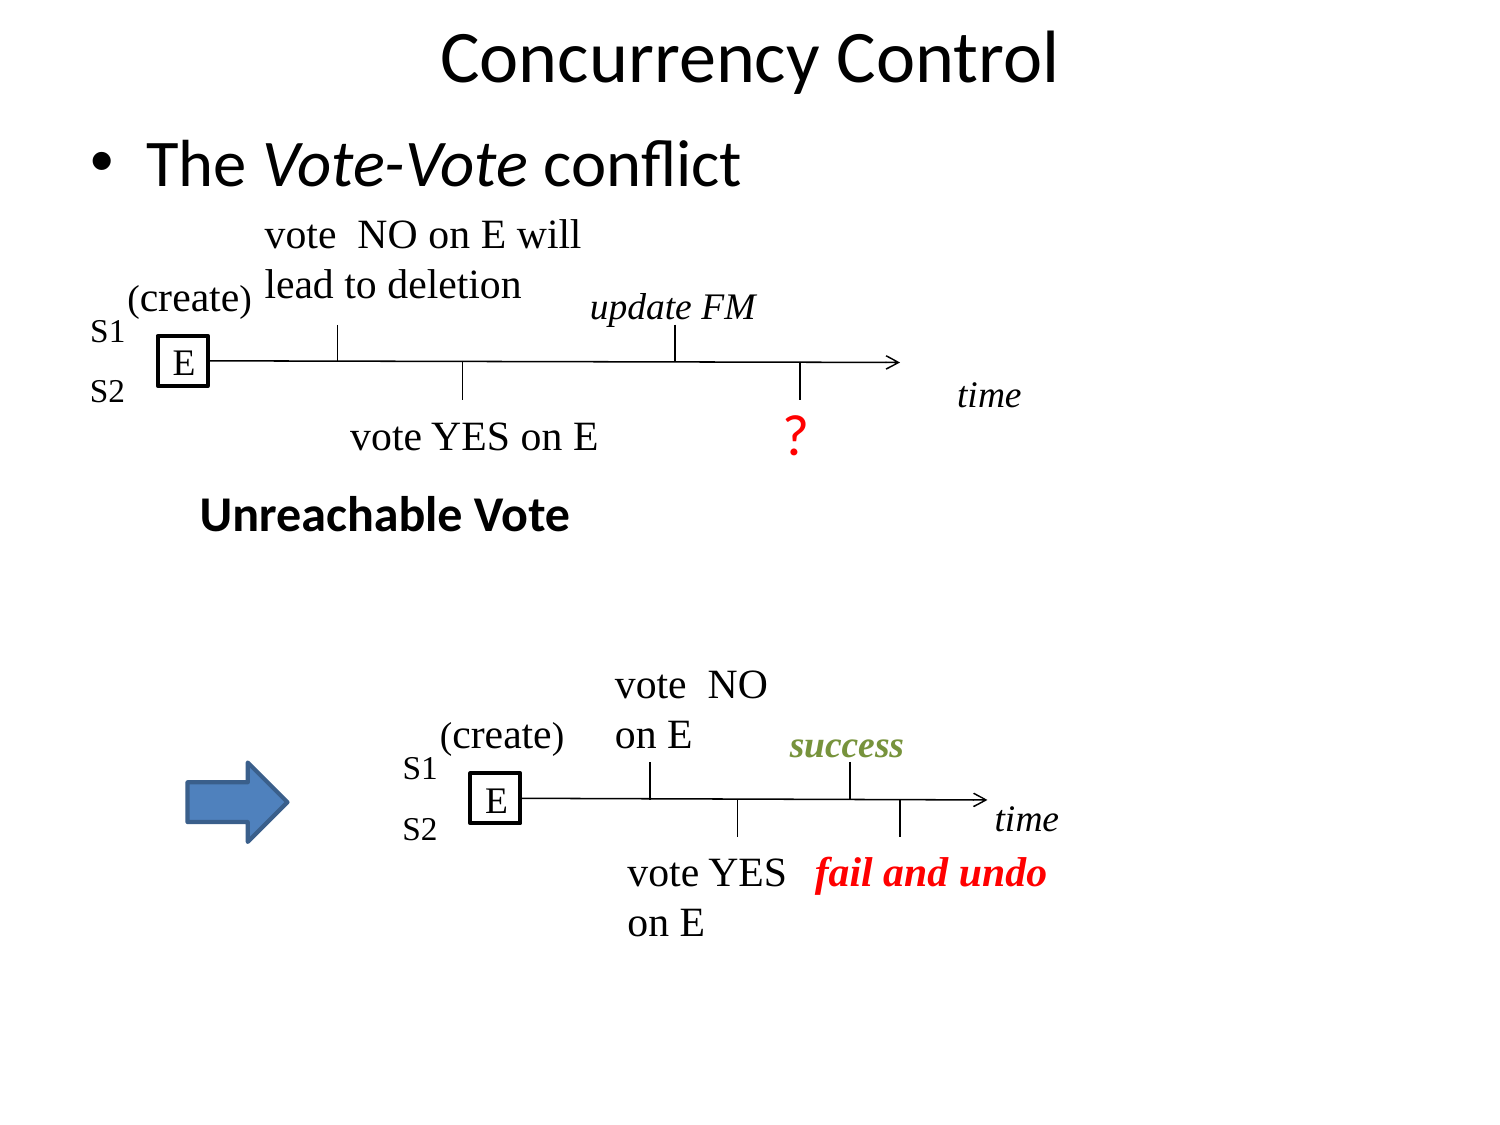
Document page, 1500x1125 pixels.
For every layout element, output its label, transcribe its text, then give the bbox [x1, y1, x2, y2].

text_box ? [767, 389, 825, 474]
text_box E [468, 771, 522, 825]
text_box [520, 797, 988, 801]
text_box [185, 760, 290, 844]
text_box (create) [112, 262, 300, 328]
text_box E [156, 334, 210, 388]
text_box update FM [575, 274, 825, 335]
text_box S1 [387, 738, 453, 794]
text_box vote NO on E will lead to deletion [249, 199, 638, 315]
text_box Unreachable Vote [184, 474, 586, 549]
text_box success [774, 712, 1025, 773]
text_box (create) [425, 699, 600, 765]
list The Vote-Vote conflict [75, 112, 1425, 213]
text_box S2 [387, 799, 463, 855]
title Concurrency Control [75, 0, 1425, 105]
text_box S1 [75, 301, 141, 356]
text_box vote YES on E [324, 401, 638, 467]
text_box time [942, 362, 1037, 423]
text_box time [979, 786, 1075, 837]
text_box fail and undo [800, 837, 1075, 903]
text_box S2 [74, 361, 150, 417]
text_box vote NO on E [600, 649, 800, 765]
text_box vote YES on E [612, 837, 838, 953]
